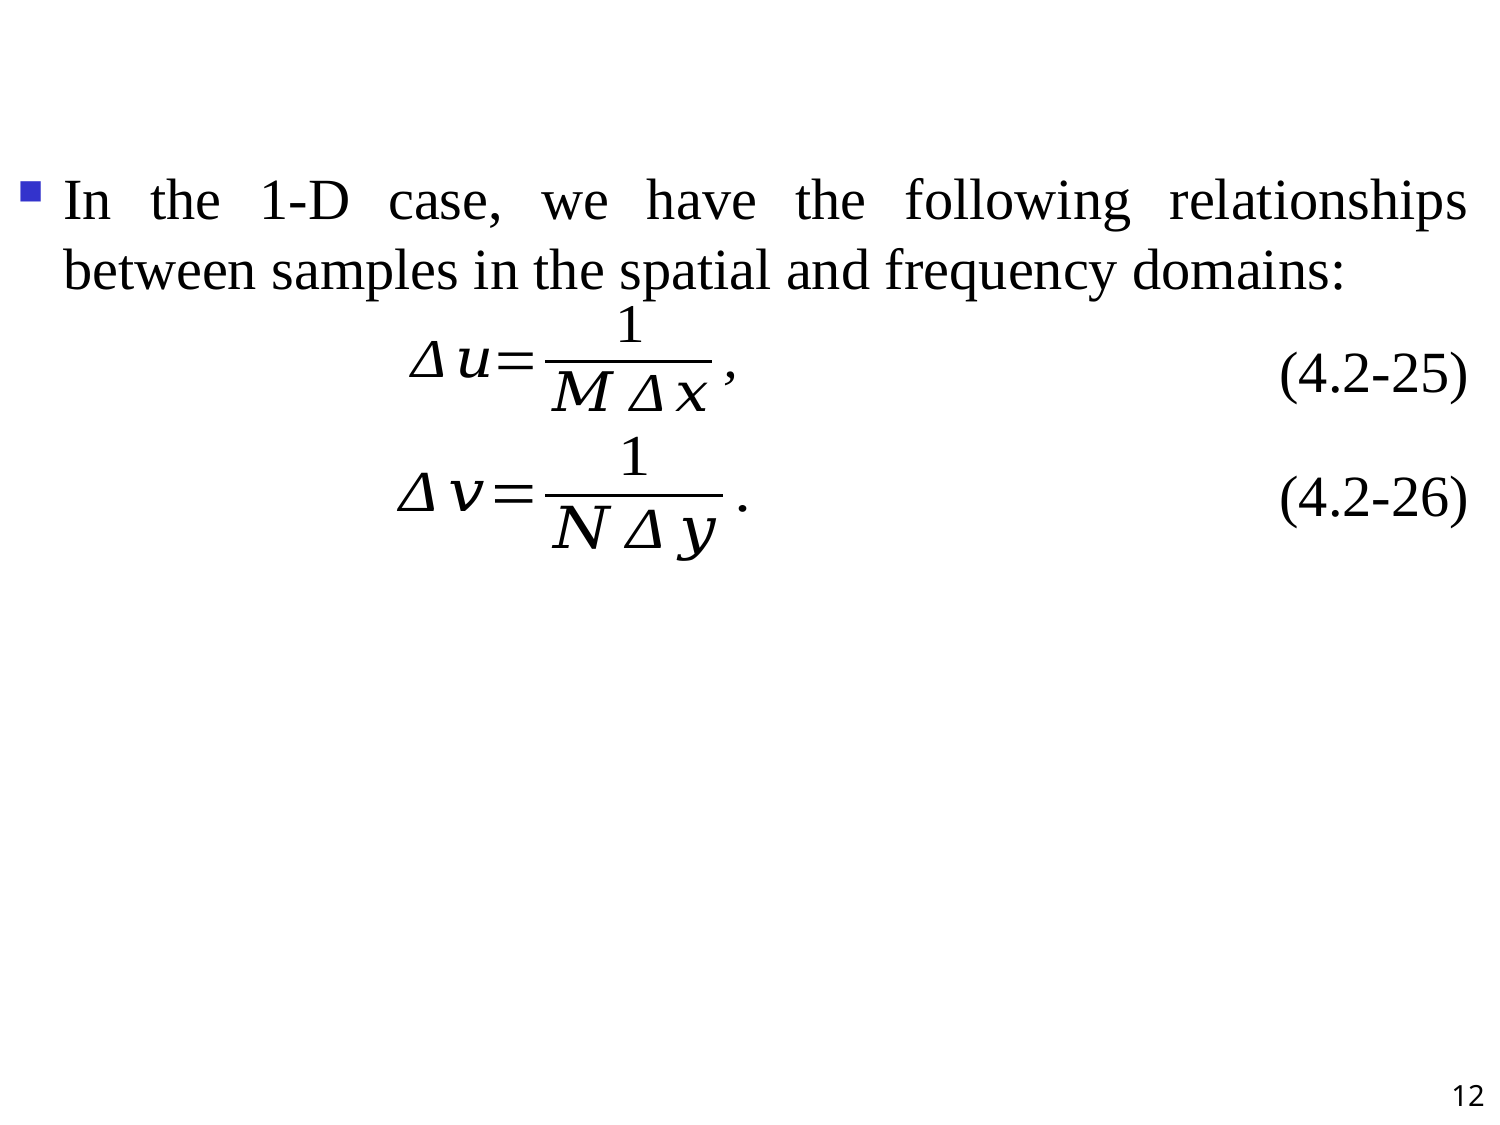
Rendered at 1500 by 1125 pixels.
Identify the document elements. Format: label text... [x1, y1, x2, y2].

text_box (4.2-25) [1264, 326, 1495, 411]
list In the 1-D case, we have the following relationships between samples in the spatial and frequency domains: [17, 160, 1469, 1083]
slide_number 12 [1234, 1082, 1500, 1125]
text_box (4.2-26) [1264, 450, 1495, 536]
